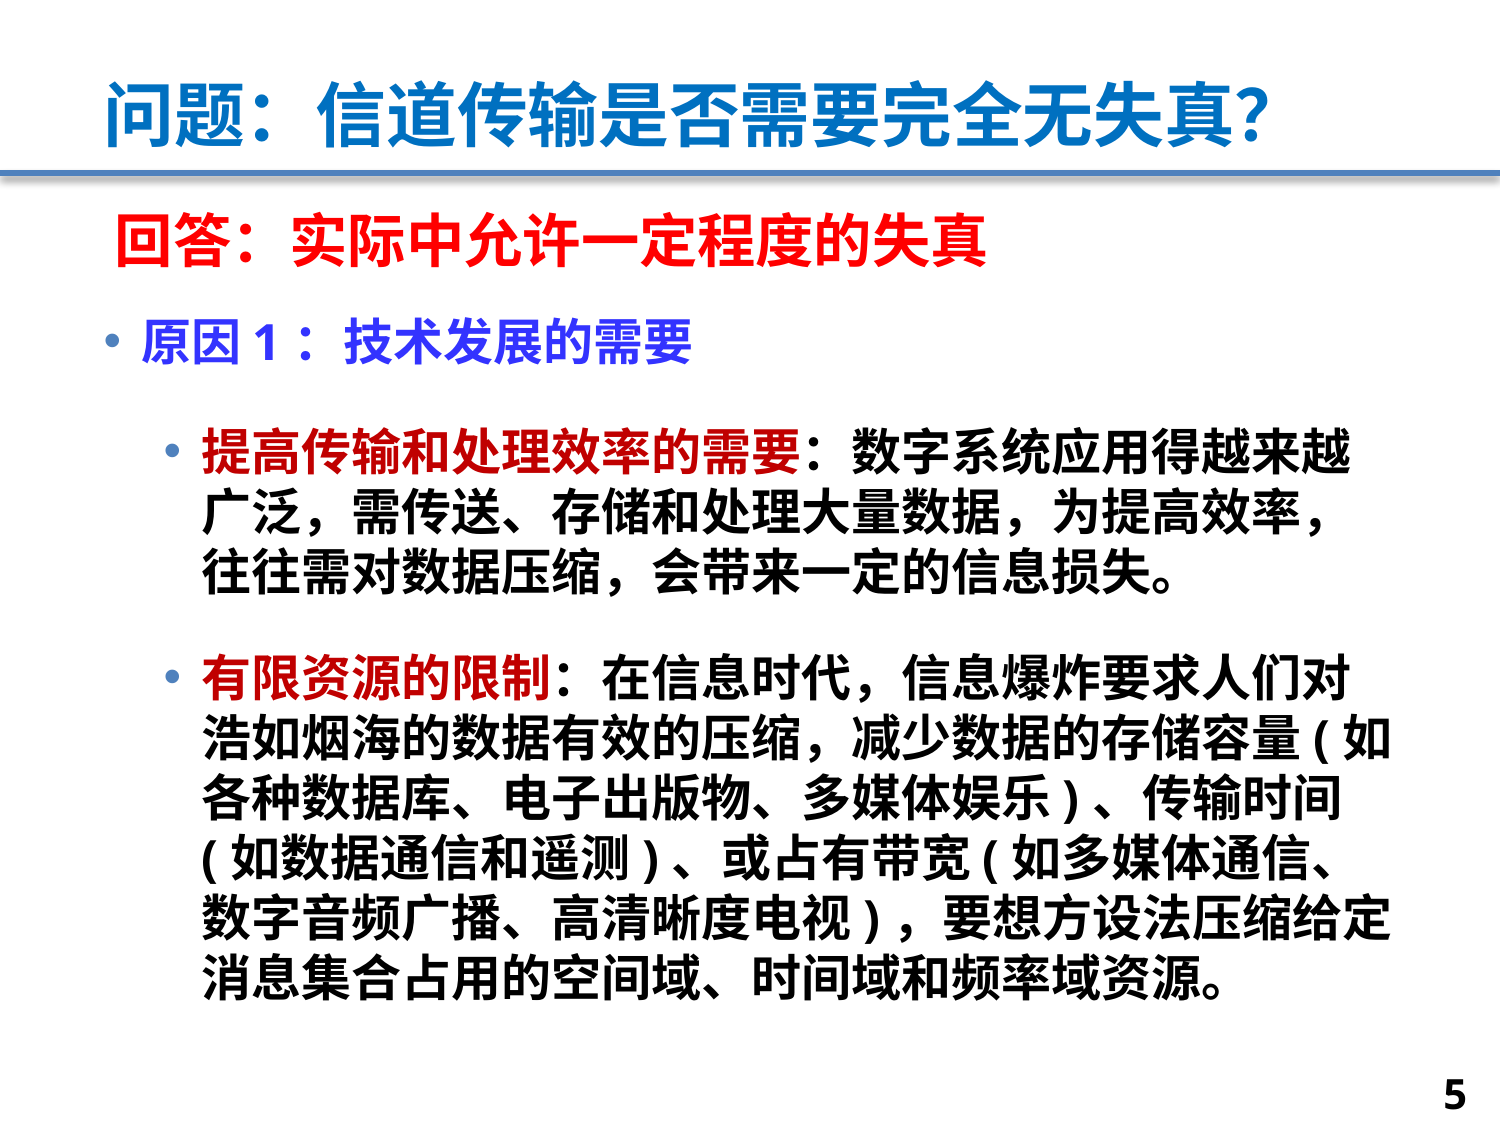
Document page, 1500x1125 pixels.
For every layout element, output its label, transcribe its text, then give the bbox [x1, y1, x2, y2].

slide_number 5 [1379, 1075, 1483, 1118]
text_box 回答：实际中允许一定程度的失真 [100, 196, 1105, 281]
list 原因1：技术发展的需要 提高传输和处理效率的需要：数字系统应用得越来越广泛，需传送、存储和处理大量数据，为提高效率，往往需对数据压缩，会带来一定的信息损失。 有限资源的限制：在信息时代，信息爆炸要求人们对浩如烟海的数据有效的压缩，减少数据的存储容量(如各种数据库、电子出版物、多媒体娱乐)、传输时间(如数据通信和遥测)、或占有带宽(如多媒体通信、数字音频广播、高清晰度电视)，要想方设法压缩给定消息集合占用的空间域、时间域和频率域资源。 [88, 302, 1412, 1071]
title 问题：信道传输是否需要完全无失真？ [88, 30, 1412, 164]
